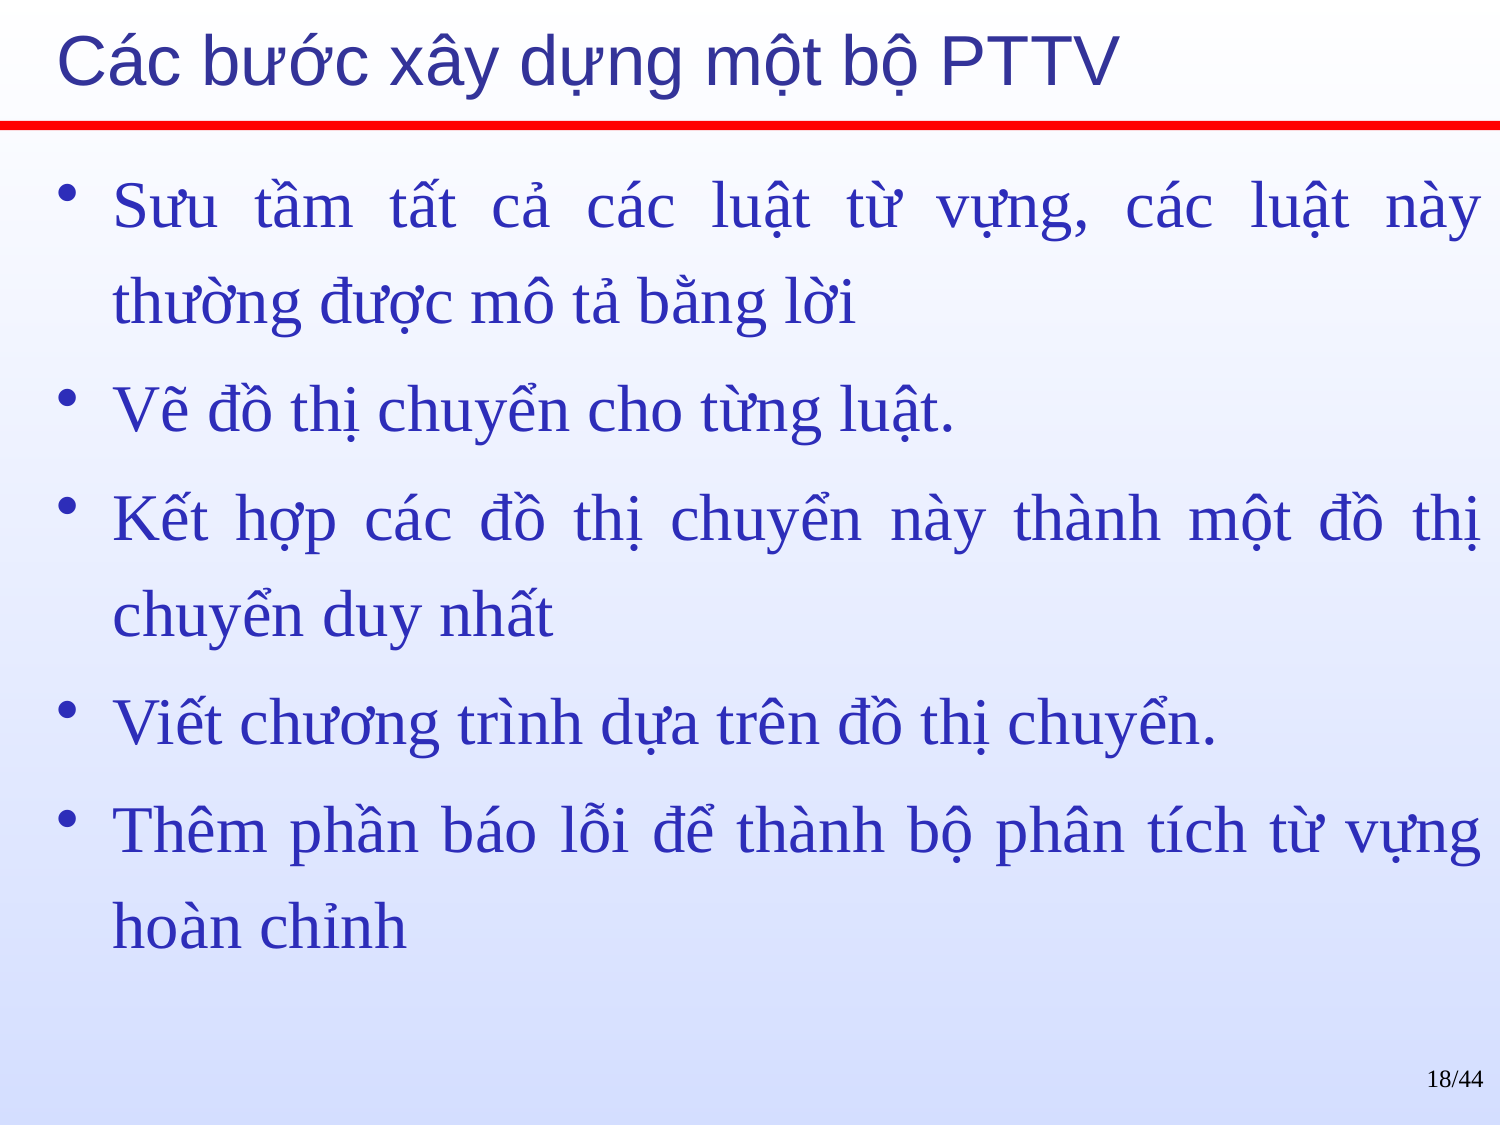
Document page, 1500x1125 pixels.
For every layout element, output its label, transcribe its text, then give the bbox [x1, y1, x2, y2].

list Sưu tầm tất cả các luật từ vựng, các luật này thường được mô tả bằng lời Vẽ đồ thị chuyển cho từng luật. Kết hợp các đồ thị chuyển này thành một đồ thị chuyển duy nhất Viết chương trình dựa trên đồ thị chuyển. Thêm phần báo lỗi để thành bộ phân tích từ vựng hoàn chỉnh [41, 137, 1500, 1024]
title Các bước xây dựng một bộ PTTV [41, 0, 1500, 114]
